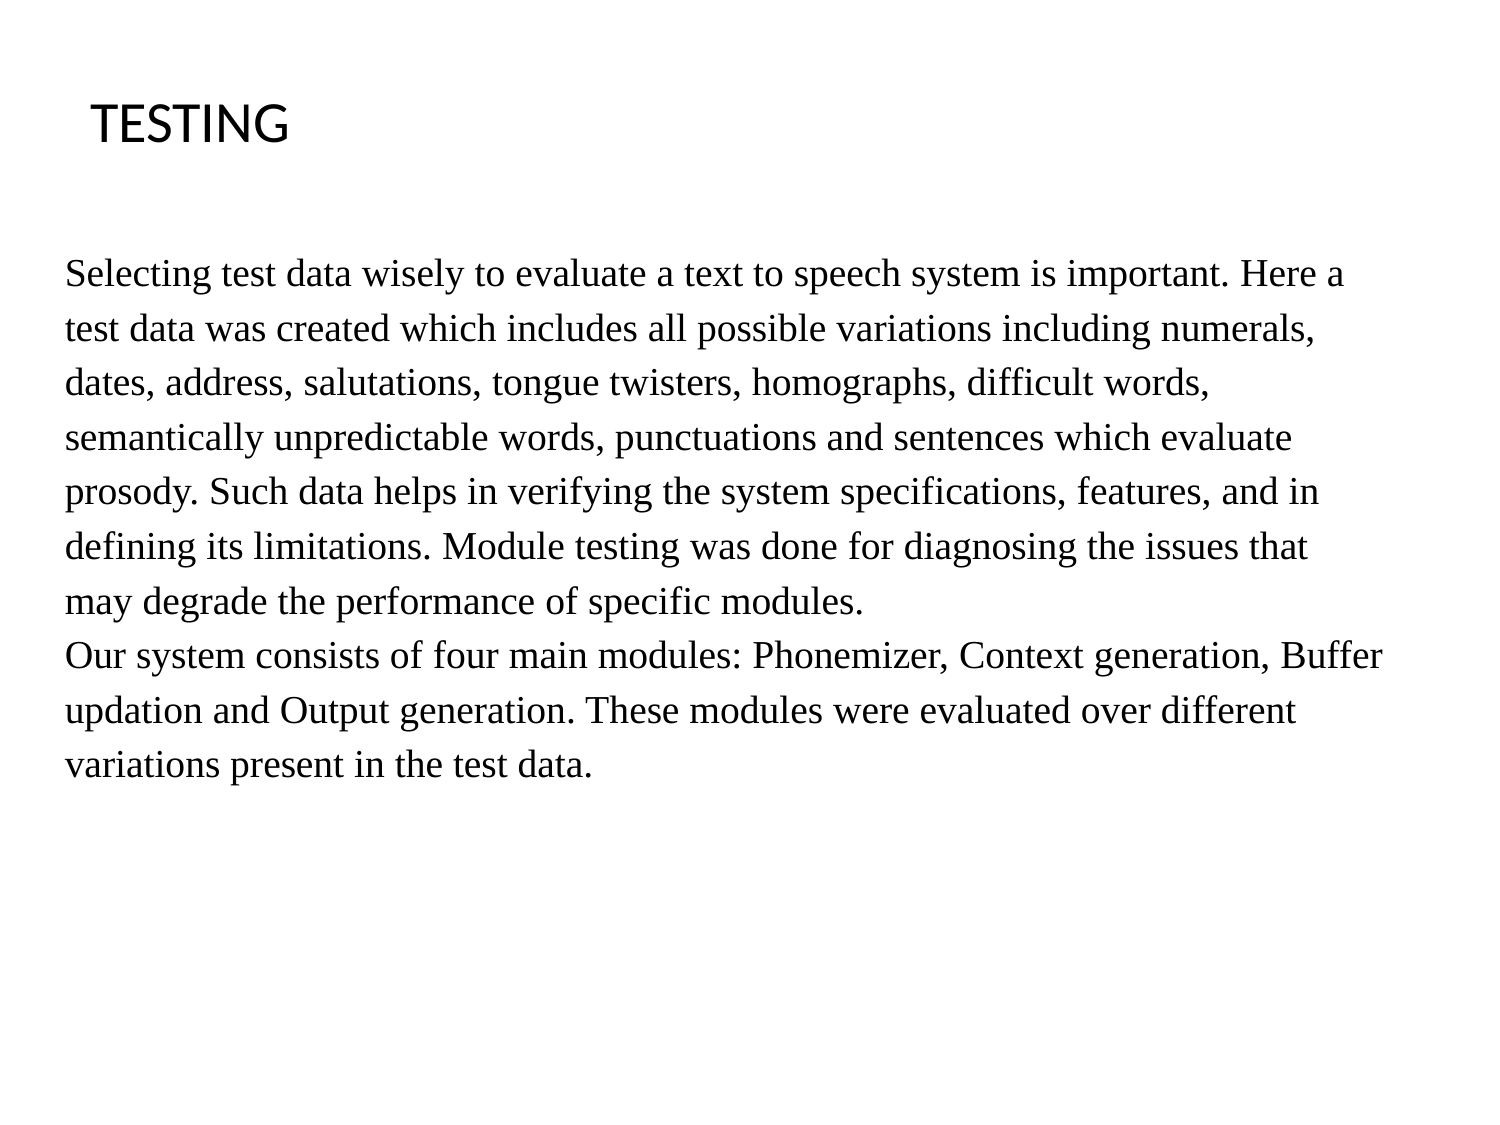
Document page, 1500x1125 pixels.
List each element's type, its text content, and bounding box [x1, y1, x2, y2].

title TESTING [75, 45, 1425, 233]
list Selecting test data wisely to evaluate a text to speech system is important. Here a test data was created which includes all possible variations including numerals, dates, address, salutations, tongue twisters, homographs, difficult words, semantically unpredictable words, punctuations and sentences which evaluate prosody. Such data helps in verifying the system specifications, features, and in defining its limitations. Module testing was done for diagnosing the issues that may degrade the performance of specific modules. Our system consists of four main modules: Phonemizer, Context generation, Buffer updation and Output generation. These modules were evaluated over different variations present in the test data. [49, 232, 1400, 976]
